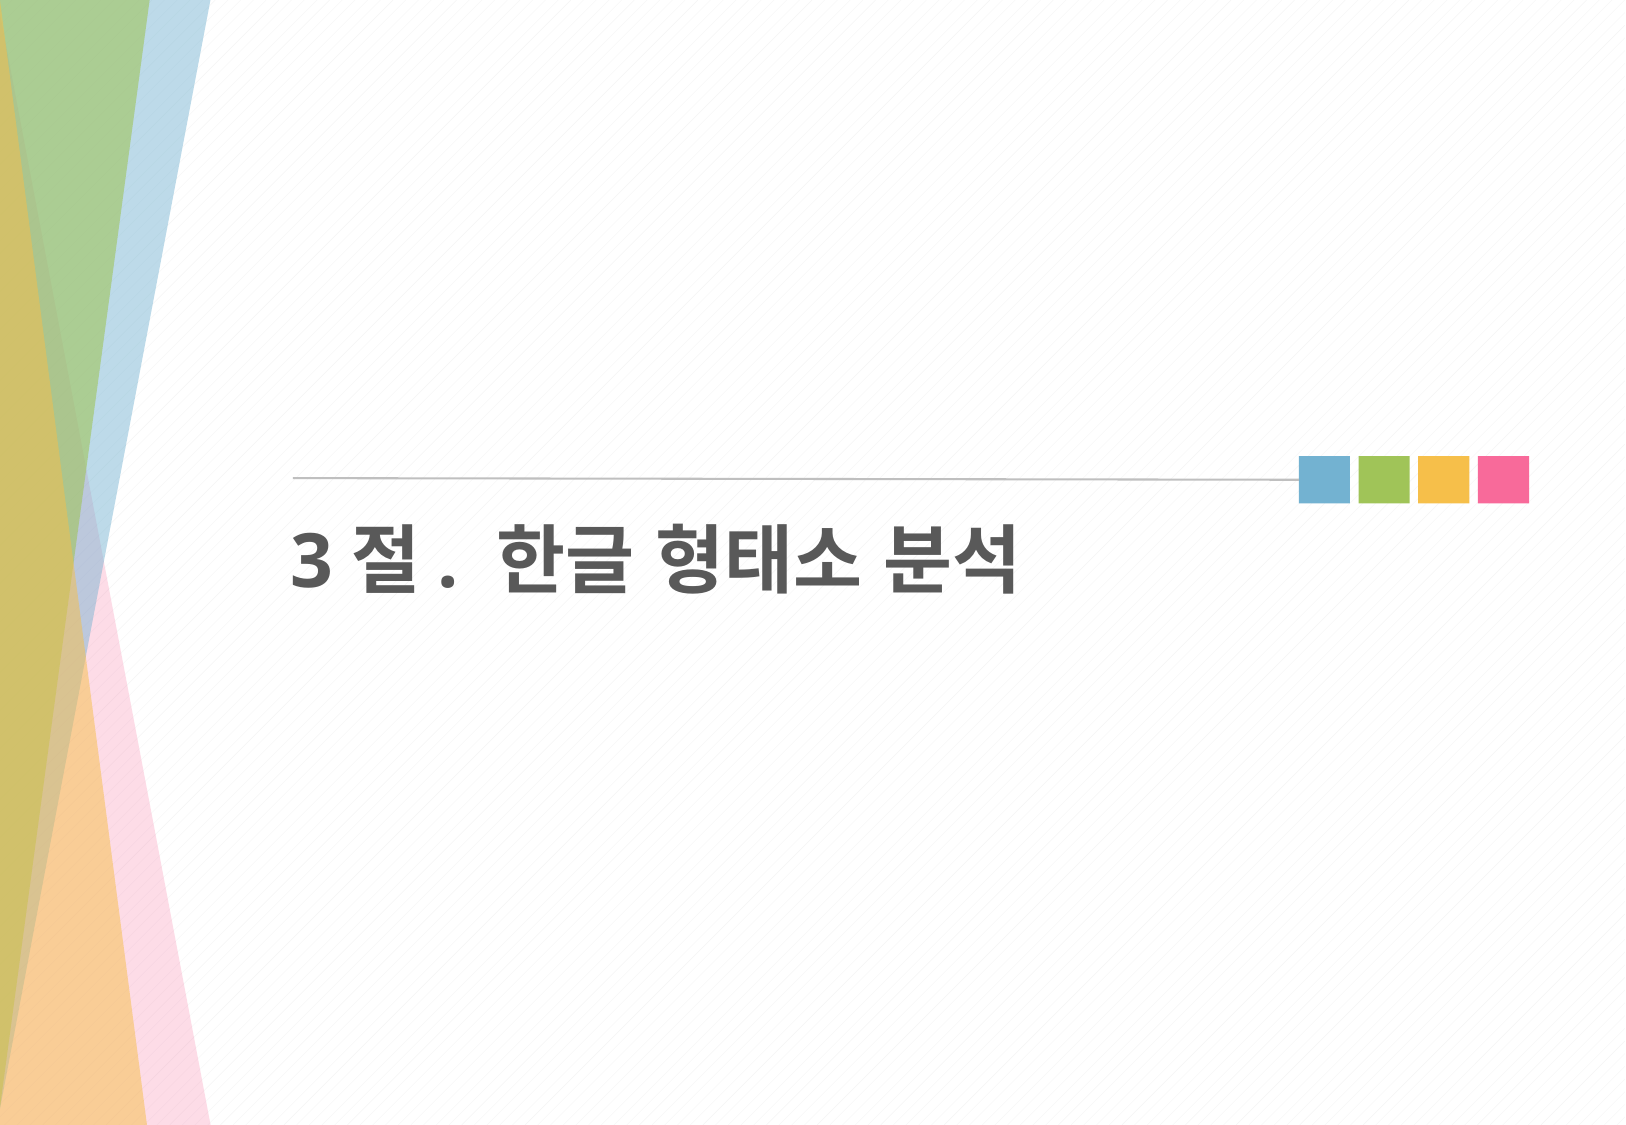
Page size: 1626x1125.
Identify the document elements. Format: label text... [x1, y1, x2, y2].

title 3절. 한글 형태소 분석 [275, 509, 1604, 605]
